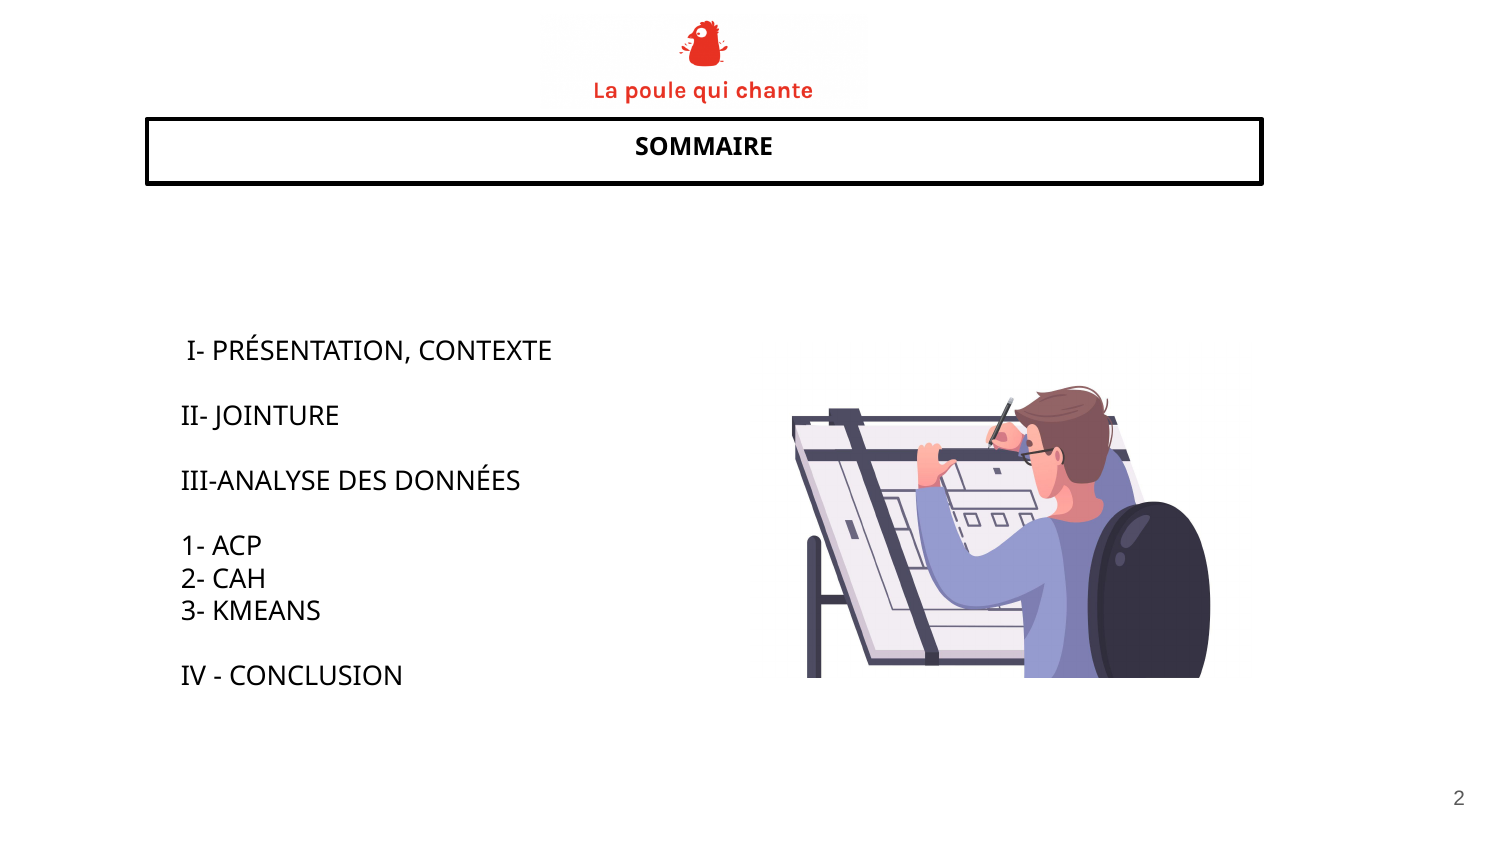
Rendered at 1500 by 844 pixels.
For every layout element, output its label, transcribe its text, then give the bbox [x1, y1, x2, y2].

picture [749, 342, 1252, 678]
picture [540, 14, 869, 110]
text_box SOMMAIRE [146, 119, 1262, 184]
text_box I- PRÉSENTATION, CONTEXTE II- JOINTURE III-ANALYSE DES DONNÉES 1- ACP 2- CAH 3- KMEANS IV - CONCLUSION [165, 263, 868, 771]
slide_number ‹#› [1389, 764, 1480, 830]
